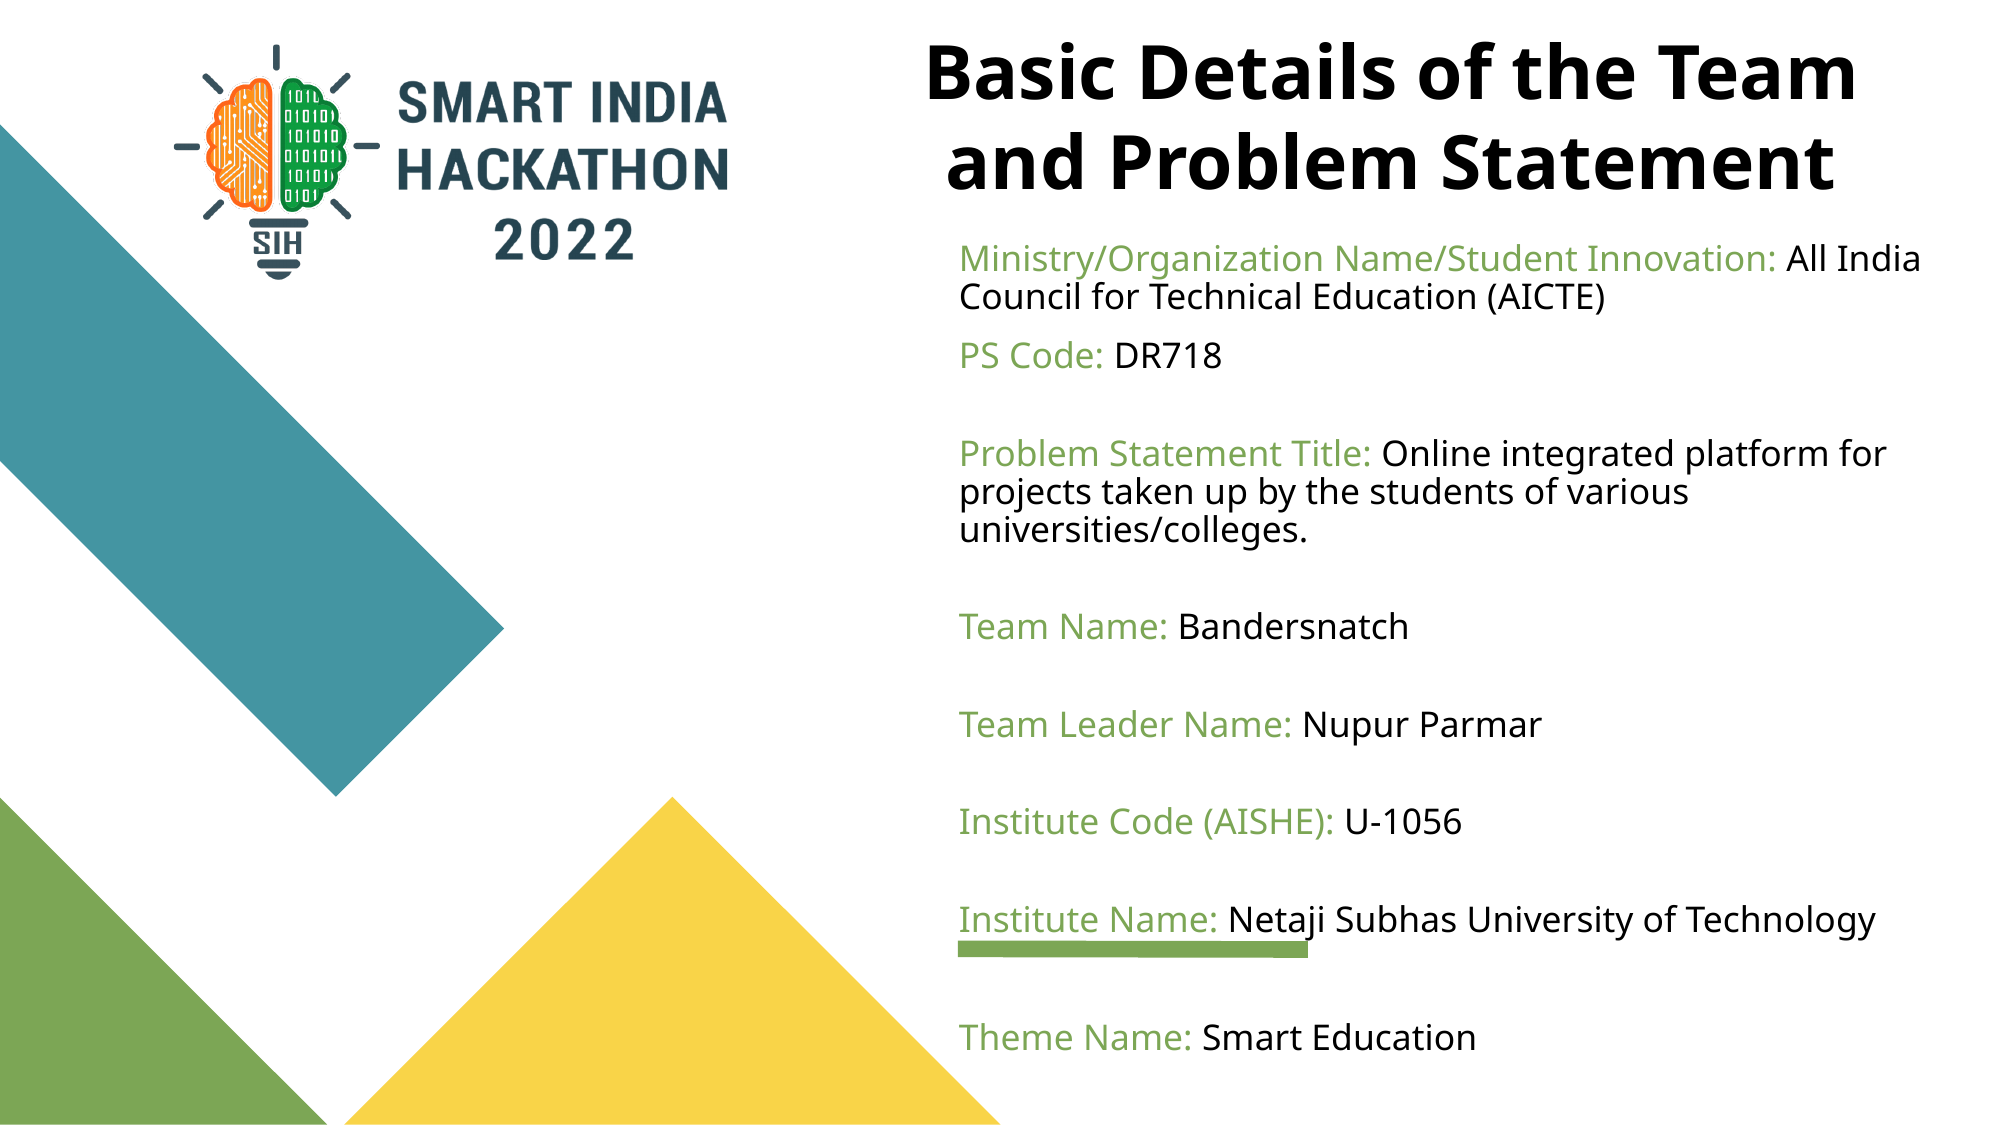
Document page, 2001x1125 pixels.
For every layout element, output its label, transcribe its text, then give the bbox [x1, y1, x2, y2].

picture [169, 41, 734, 284]
title Basic Details of the Team and Problem Statement [861, 24, 1922, 214]
list Ministry/Organization Name/Student Innovation: All India Council for Technical Education (AICTE) PS Code: DR718 Problem Statement Title: Online integrated platform for projects taken up by the students of various universities/colleges. Team Name: Bandersnatch Team Leader Name: Nupur Parmar Institute Code (AISHE): U-1056 Institute Name: Netaji Subhas University of Technology Theme Name: Smart Education [958, 240, 1942, 1117]
